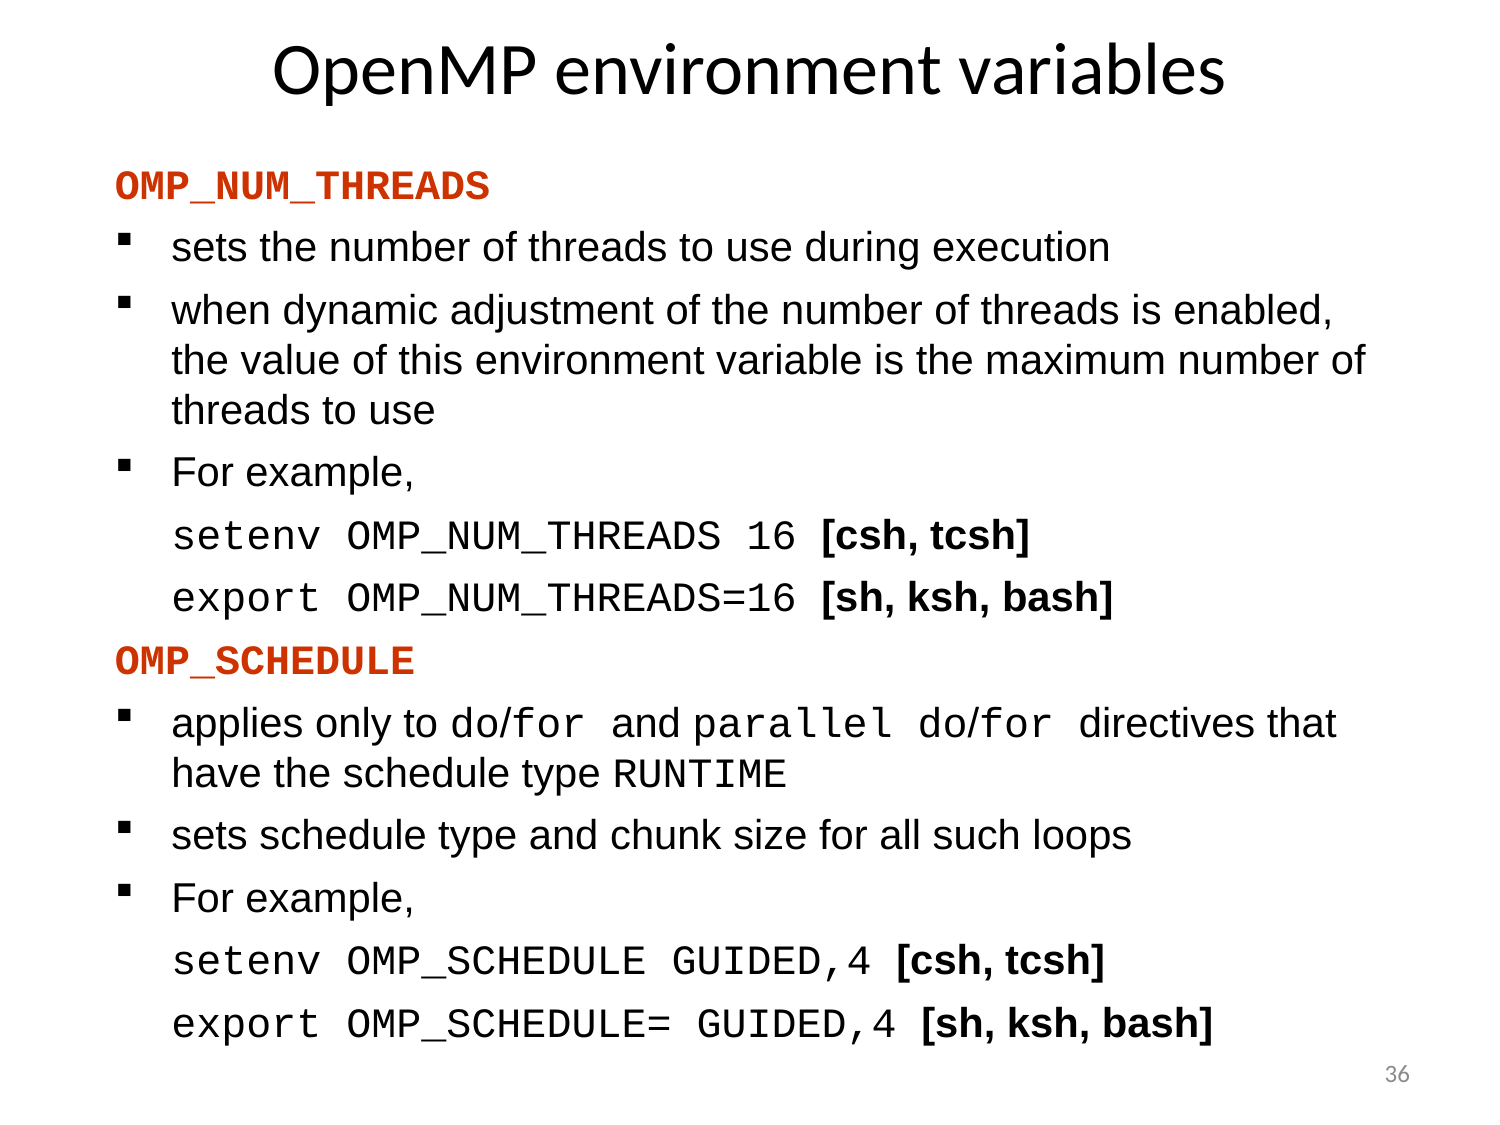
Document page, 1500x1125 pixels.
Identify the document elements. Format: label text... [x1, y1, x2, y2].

slide_number 36 [1074, 1042, 1425, 1103]
title OpenMP environment variables [74, 12, 1426, 118]
list OMP_NUM_THREADS sets the number of threads to use during execution when dynamic adjustment of the number of threads is enabled, the value of this environment variable is the maximum number of threads to use For example, setenv OMP_NUM_THREADS 16 [csh, tcsh] export OMP_NUM_THREADS=16 [sh, ksh, bash] OMP_SCHEDULE applies only to do/for and parallel do/for directives that have the schedule type RUNTIME sets schedule type and chunk size for all such loops For example, setenv OMP_SCHEDULE GUIDED,4 [csh, tcsh] export OMP_SCHEDULE= GUIDED,4 [sh, ksh, bash] [99, 149, 1413, 1118]
